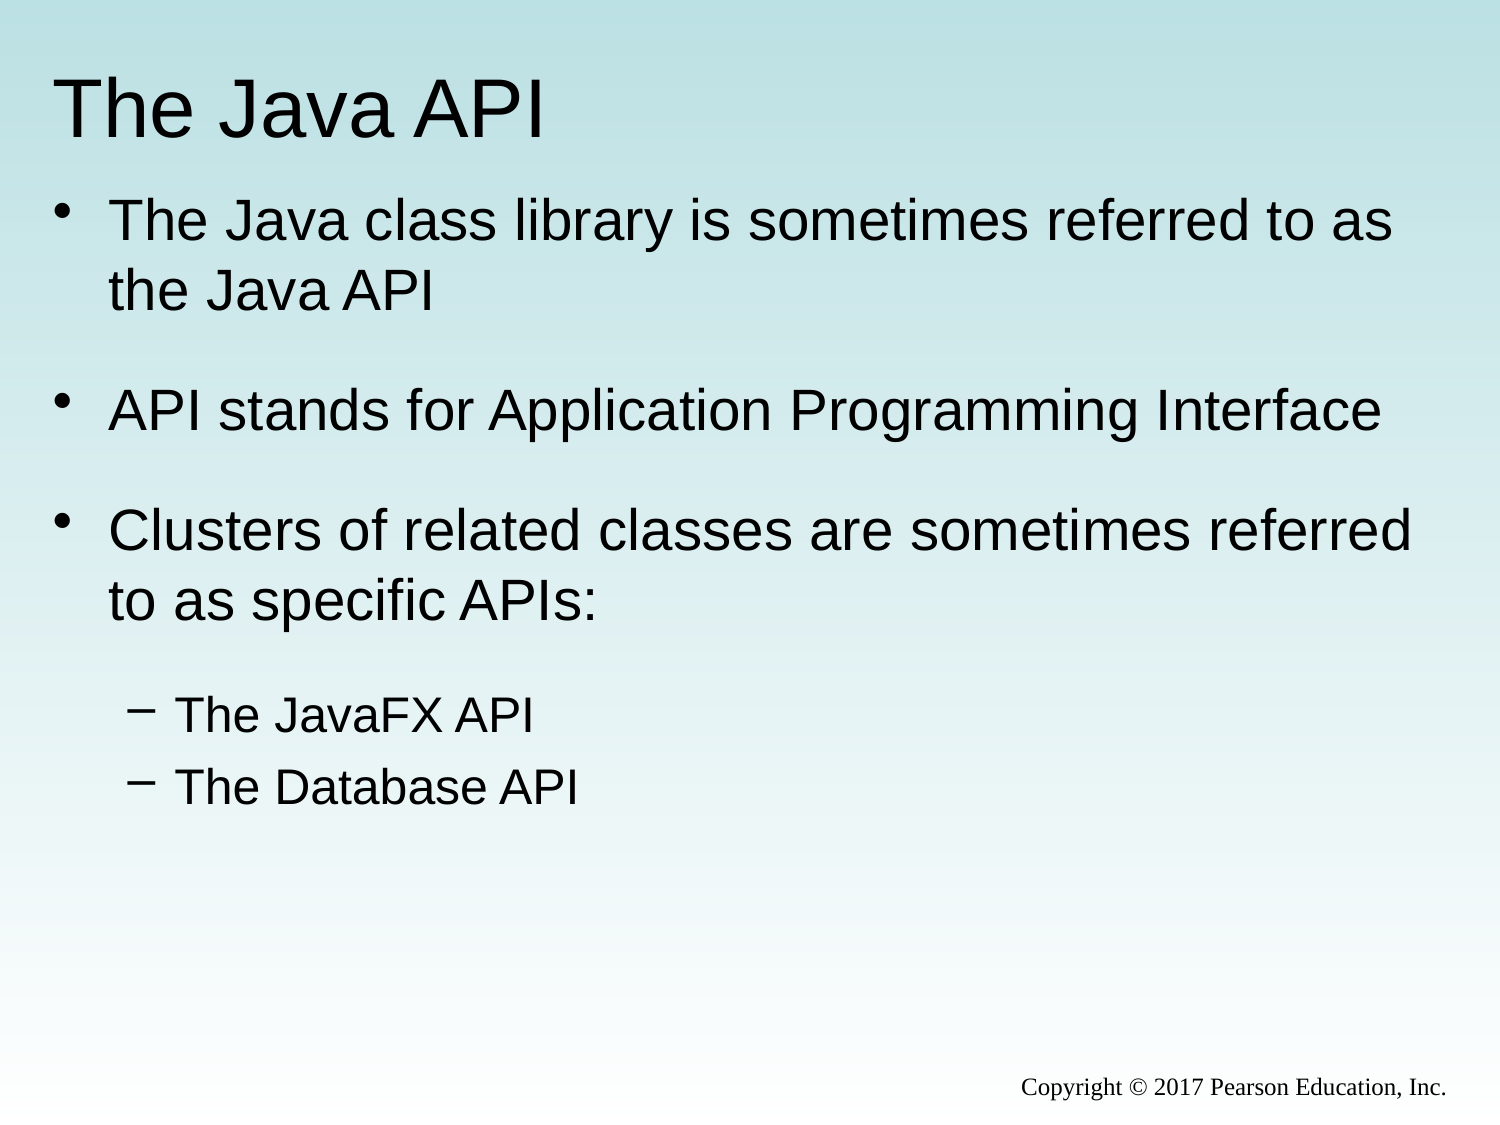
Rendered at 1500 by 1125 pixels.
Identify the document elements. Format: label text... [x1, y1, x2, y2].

list The Java class library is sometimes referred to as the Java API API stands for Application Programming Interface Clusters of related classes are sometimes referred to as specific APIs: The JavaFX API The Database API [37, 174, 1475, 1050]
title The Java API [37, 45, 1463, 163]
footer Copyright © 2017 Pearson Education, Inc. [549, 1062, 1463, 1114]
